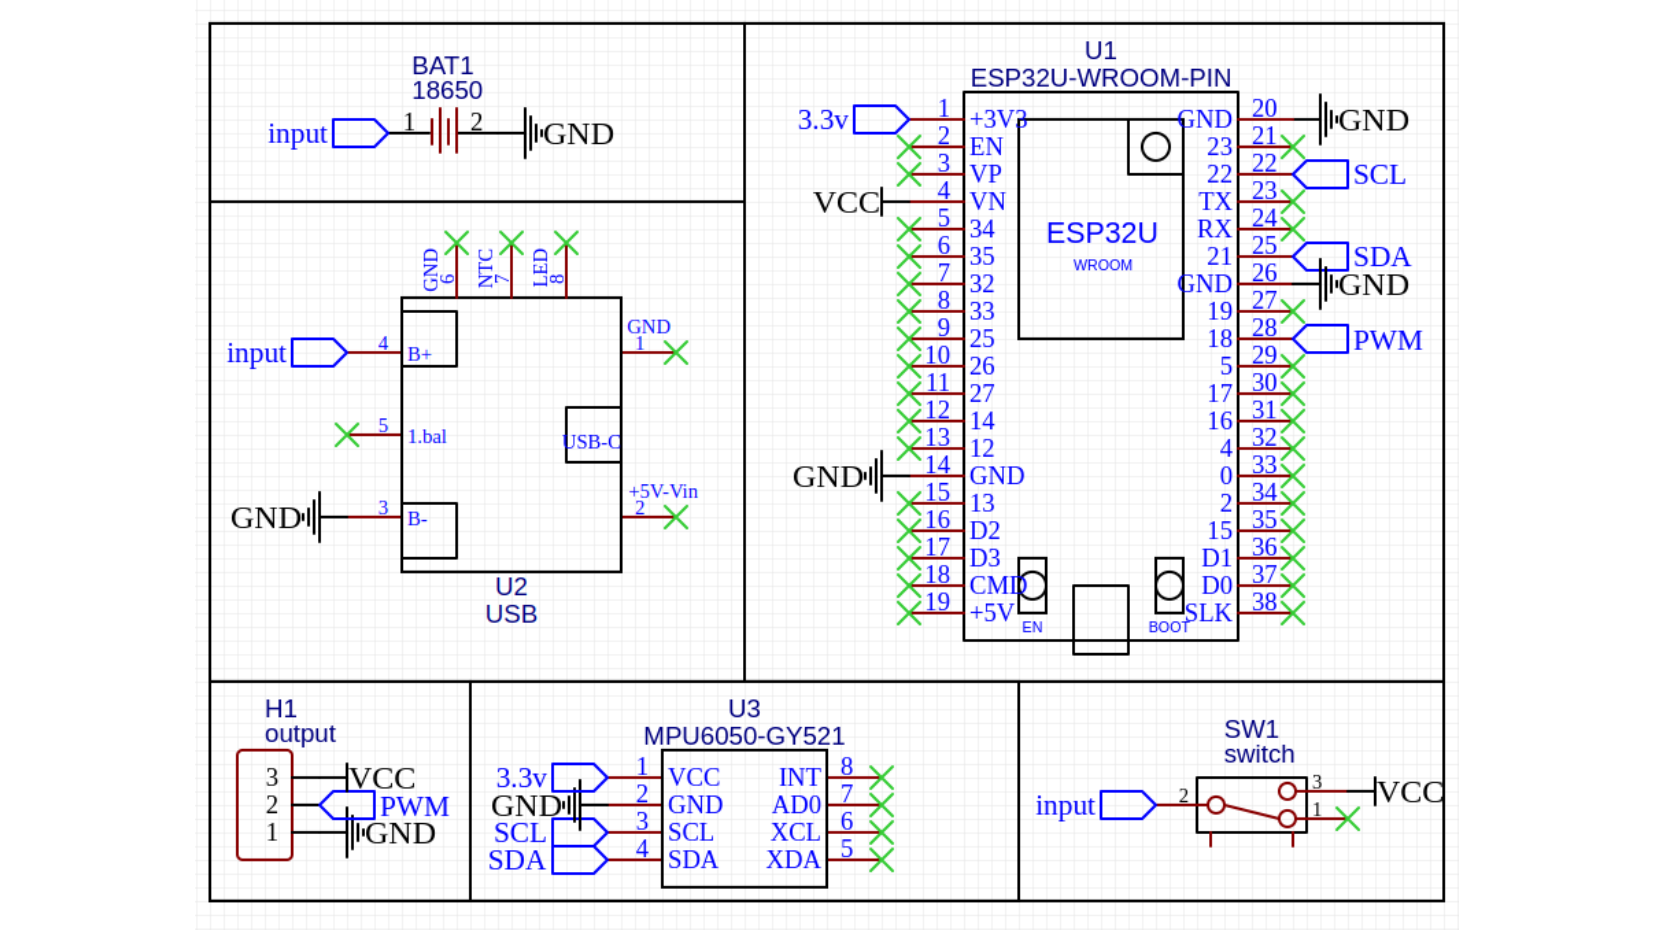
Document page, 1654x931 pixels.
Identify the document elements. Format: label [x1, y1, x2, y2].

picture [195, 0, 1459, 930]
